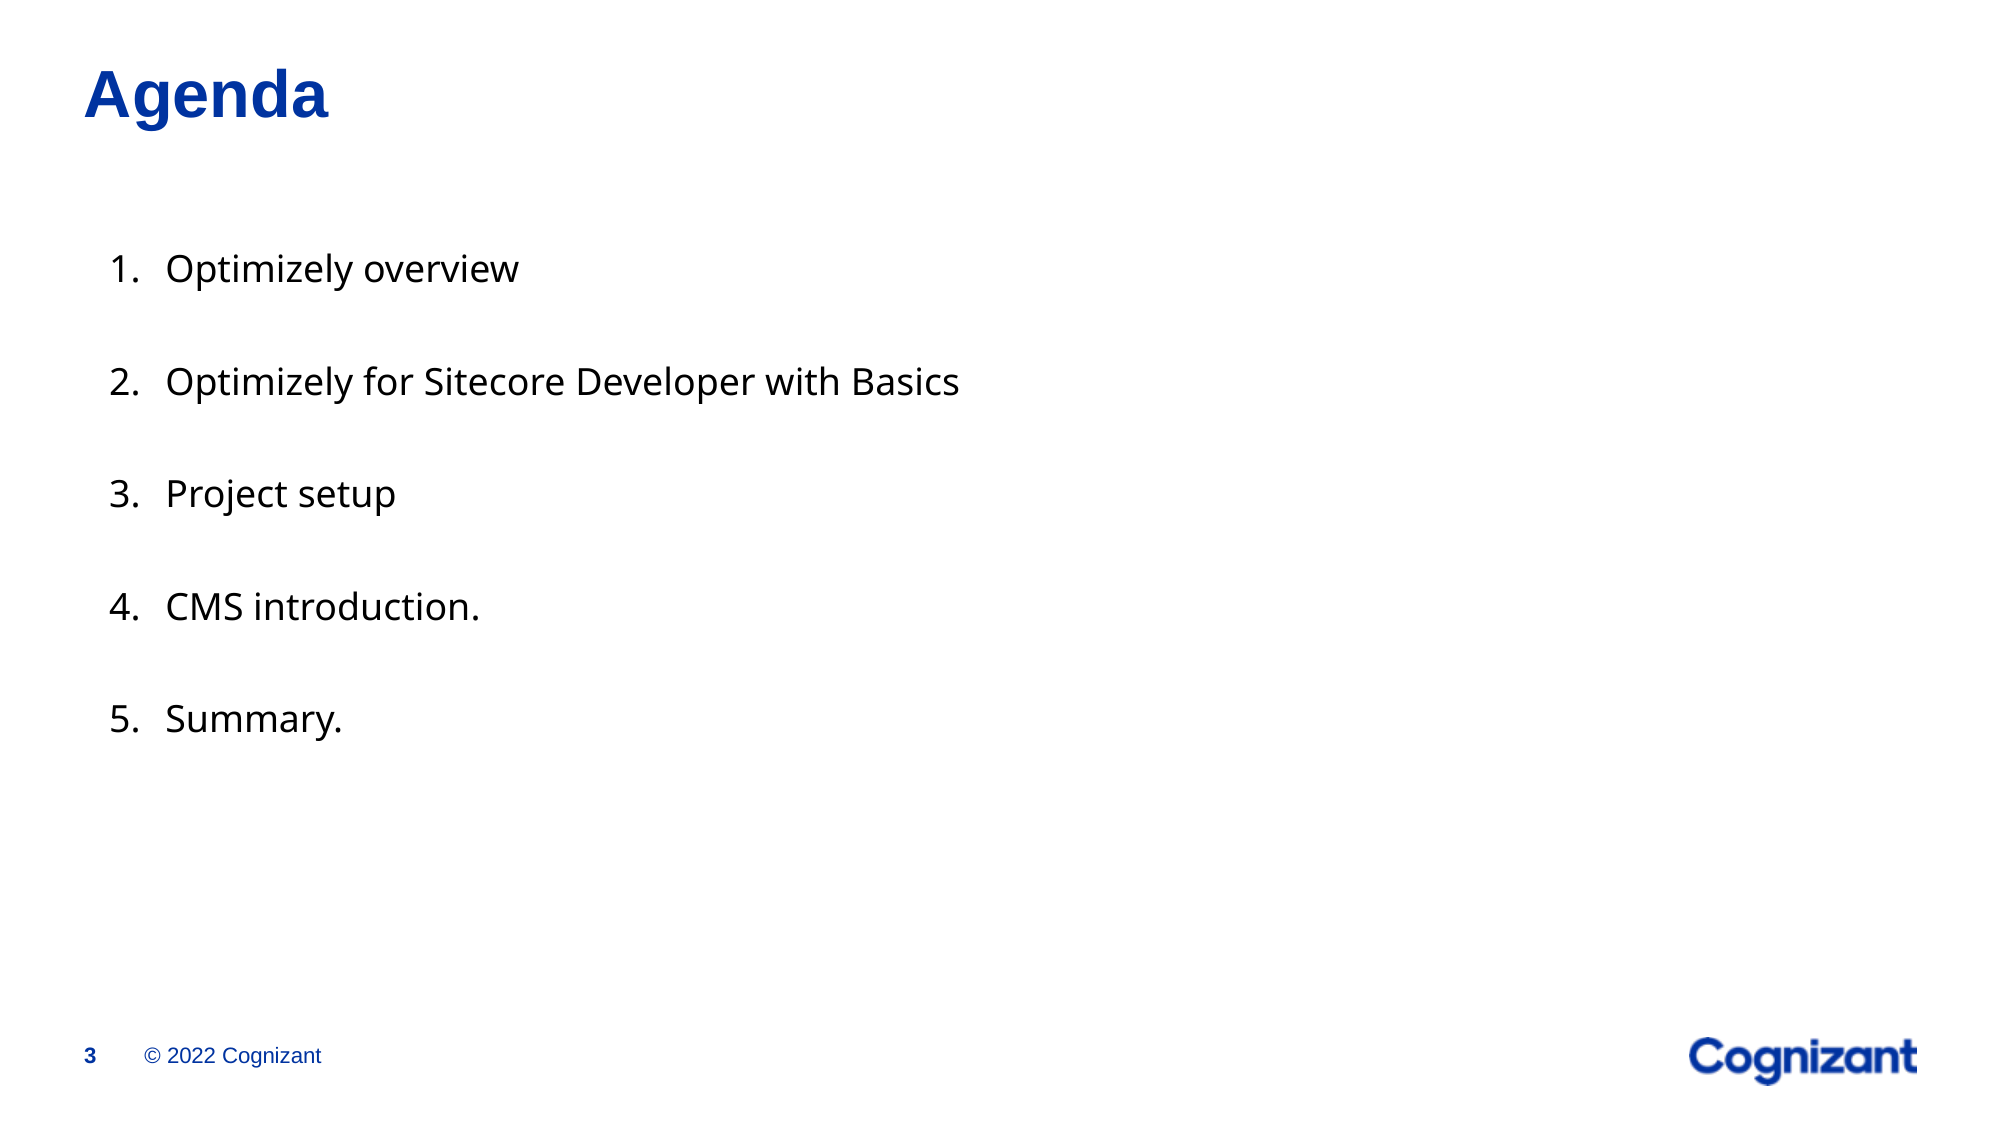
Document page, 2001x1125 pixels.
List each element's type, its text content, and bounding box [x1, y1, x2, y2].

slide_number 3 [84, 1041, 135, 1068]
picture [1689, 1037, 1917, 1086]
footer © 2022 Cognizant [144, 1026, 1145, 1068]
text_box Optimizely overview Optimizely for Sitecore Developer with Basics Project setup CMS introduction. Summary. [109, 177, 1942, 741]
title Agenda [83, 60, 1925, 196]
